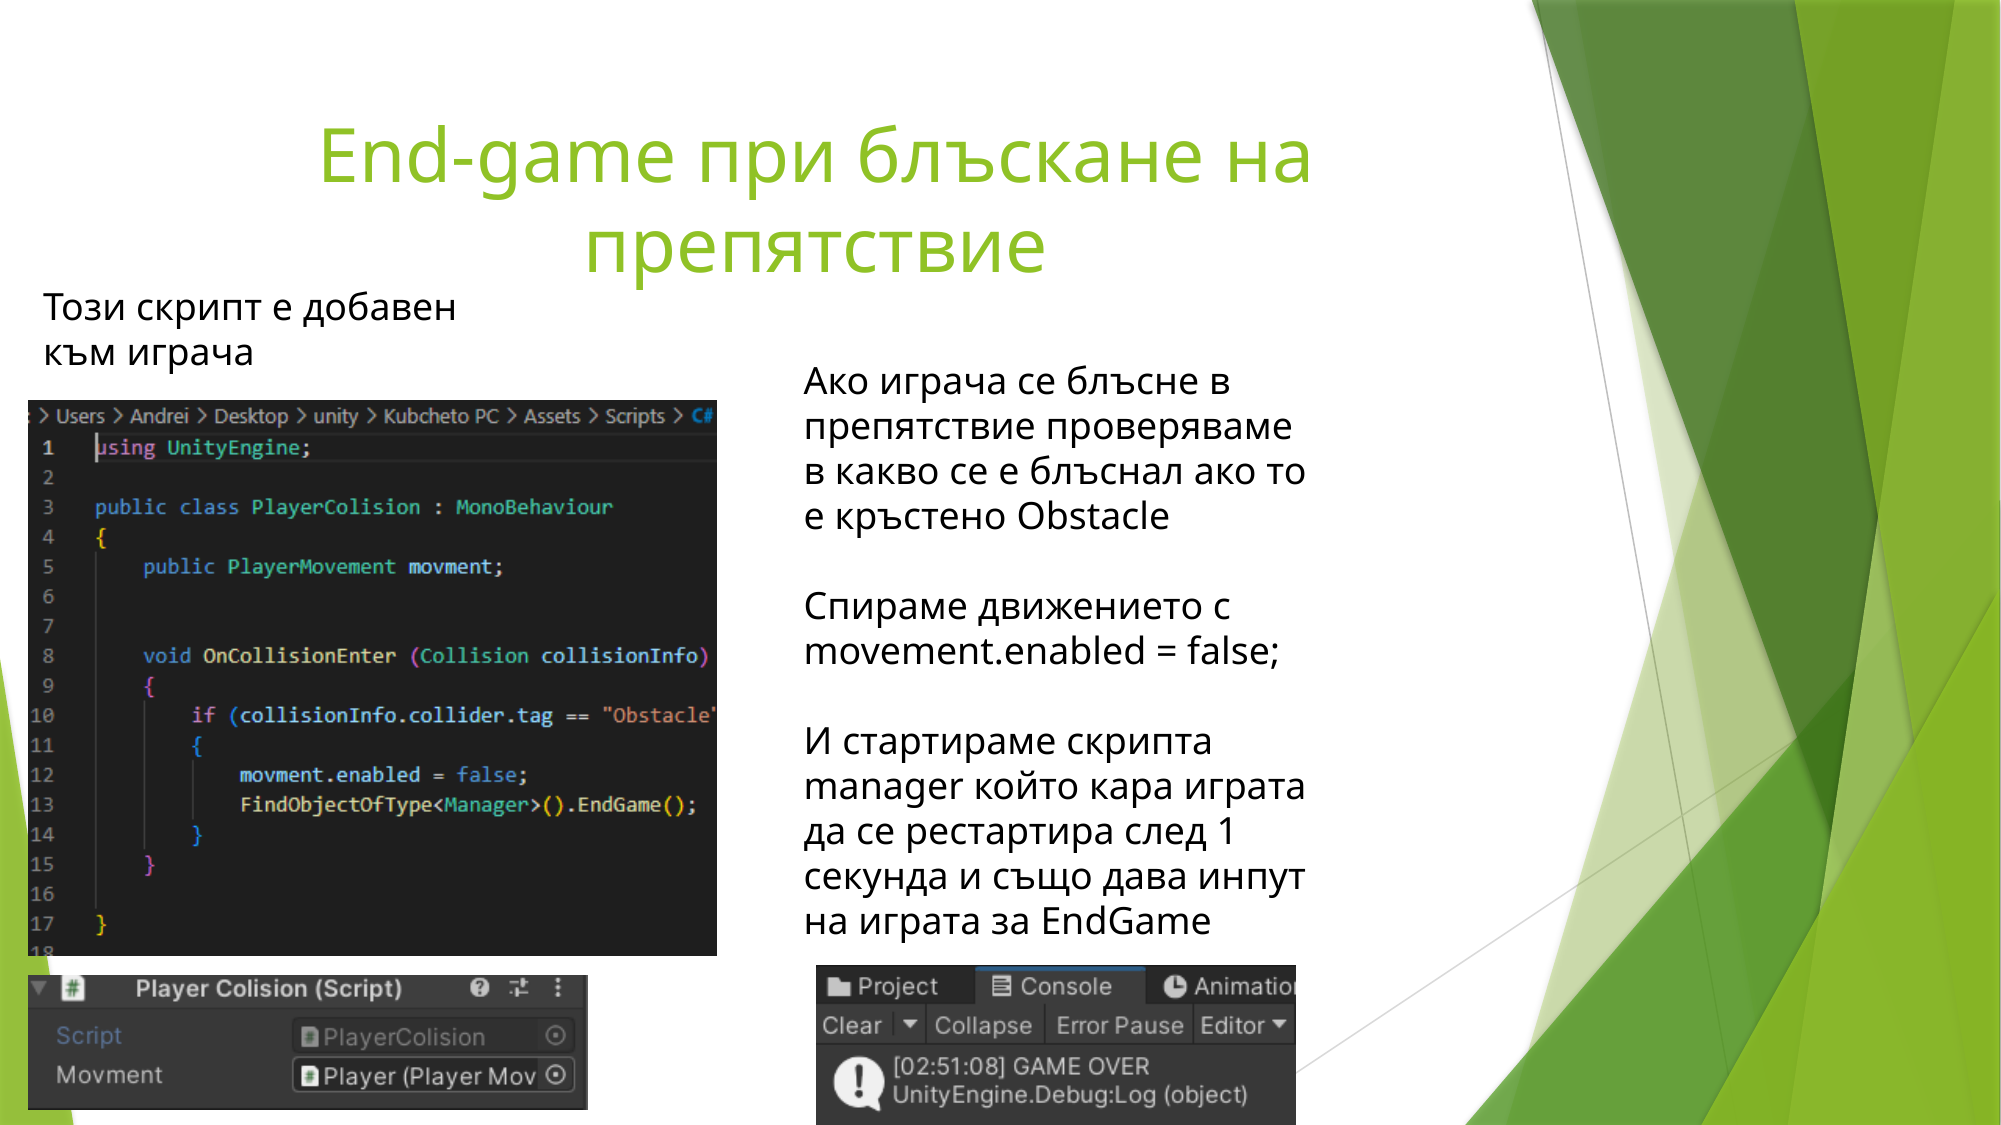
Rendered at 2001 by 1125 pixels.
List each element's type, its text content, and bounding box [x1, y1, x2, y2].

text_box Ако играча се блъсне в препятствие проверяваме в какво се е блъснал ако то е кръстено Obstacle Спираме движението с movement.enabled = false; И стартираме скрипта manager който кара играта да се рестартира след 1 секунда и също дава инпут на играта за EndGame [789, 349, 1323, 950]
picture [27, 400, 717, 957]
title End-game при блъскане на препятствие [111, 99, 1522, 317]
picture [815, 964, 1297, 1125]
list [27, 974, 589, 1111]
text_box Този скрипт е добавен към играча [28, 275, 543, 381]
